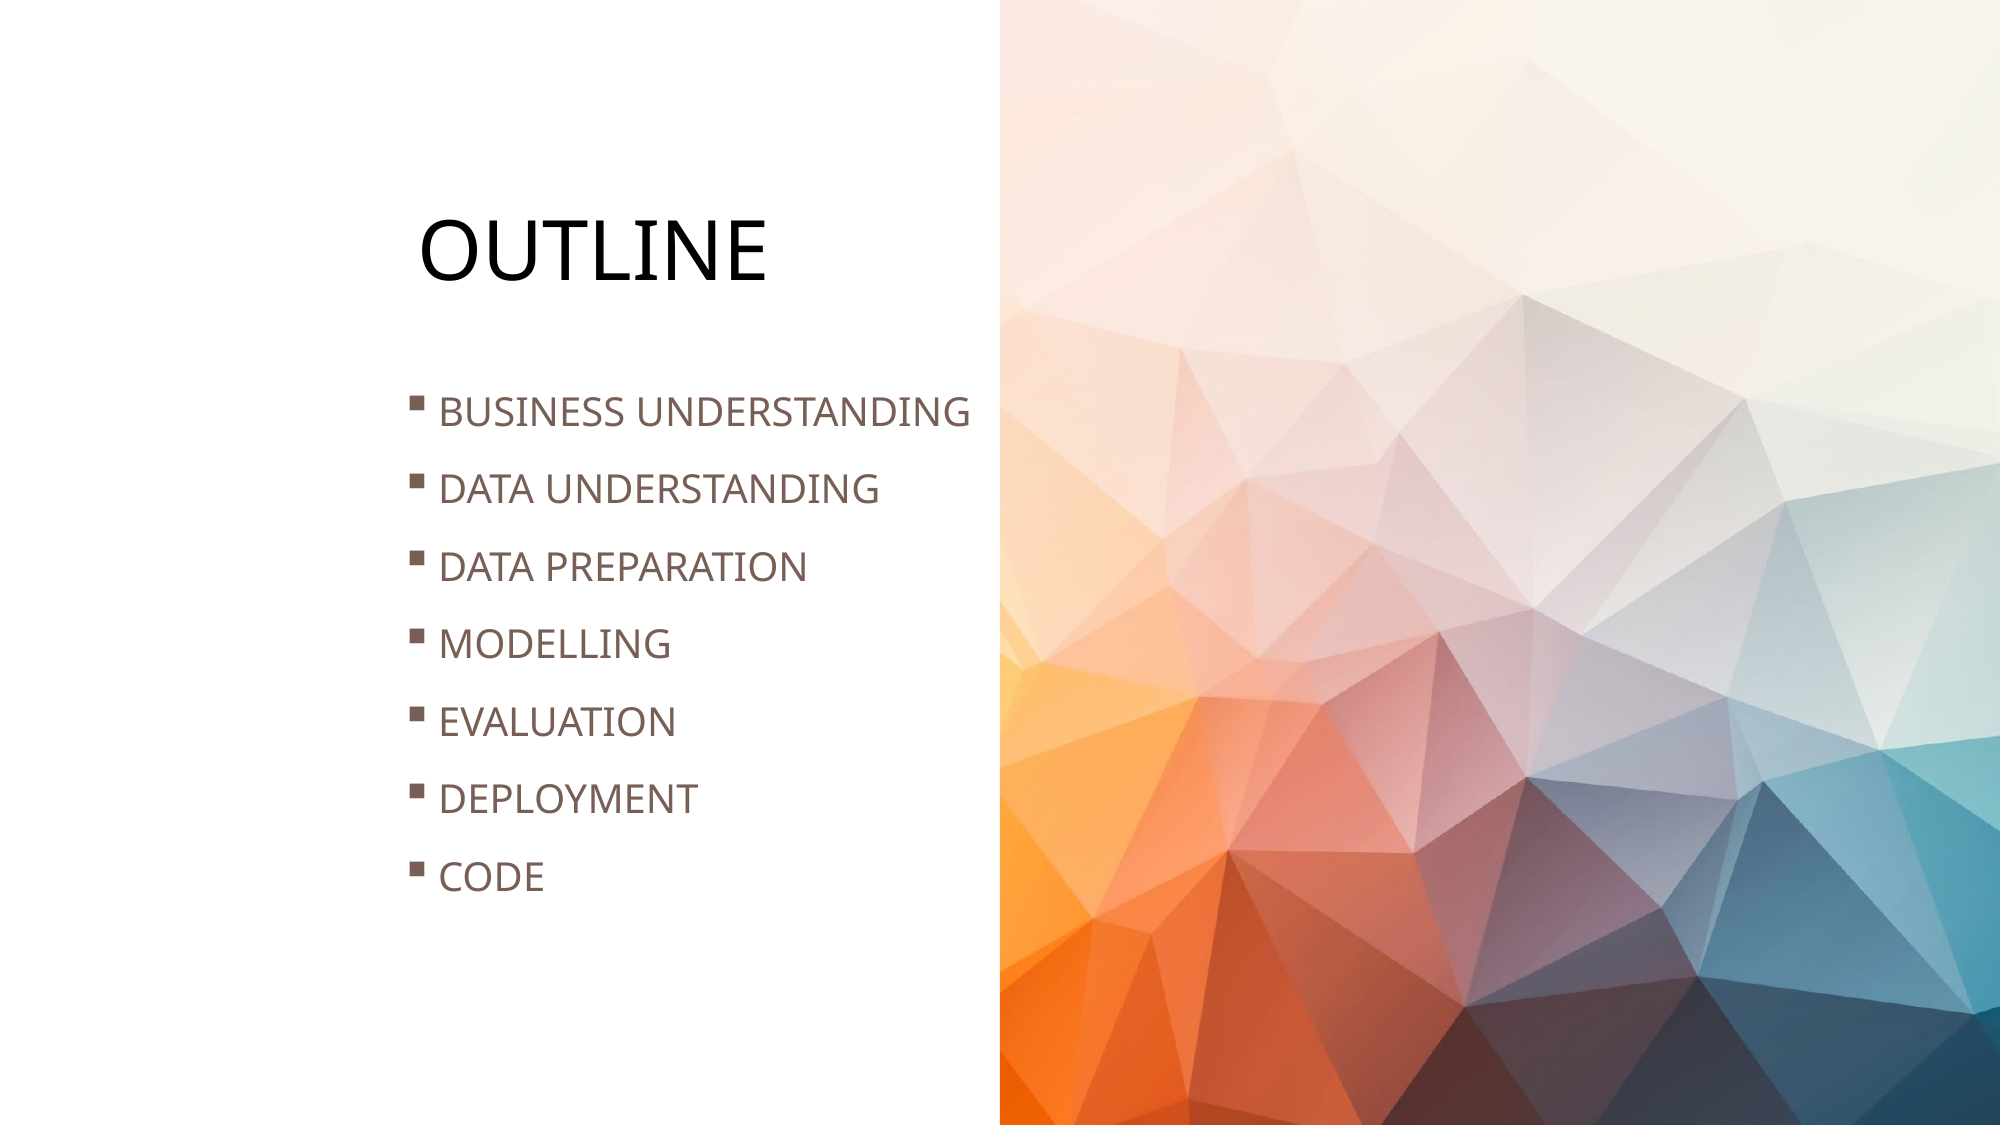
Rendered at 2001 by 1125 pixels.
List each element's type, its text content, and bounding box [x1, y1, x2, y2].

text_box Business Understanding Data Understanding Data Preparation Modelling Evaluation Deployment Code [390, 368, 999, 950]
picture [999, 0, 2000, 1125]
text_box Outline [187, 122, 999, 306]
